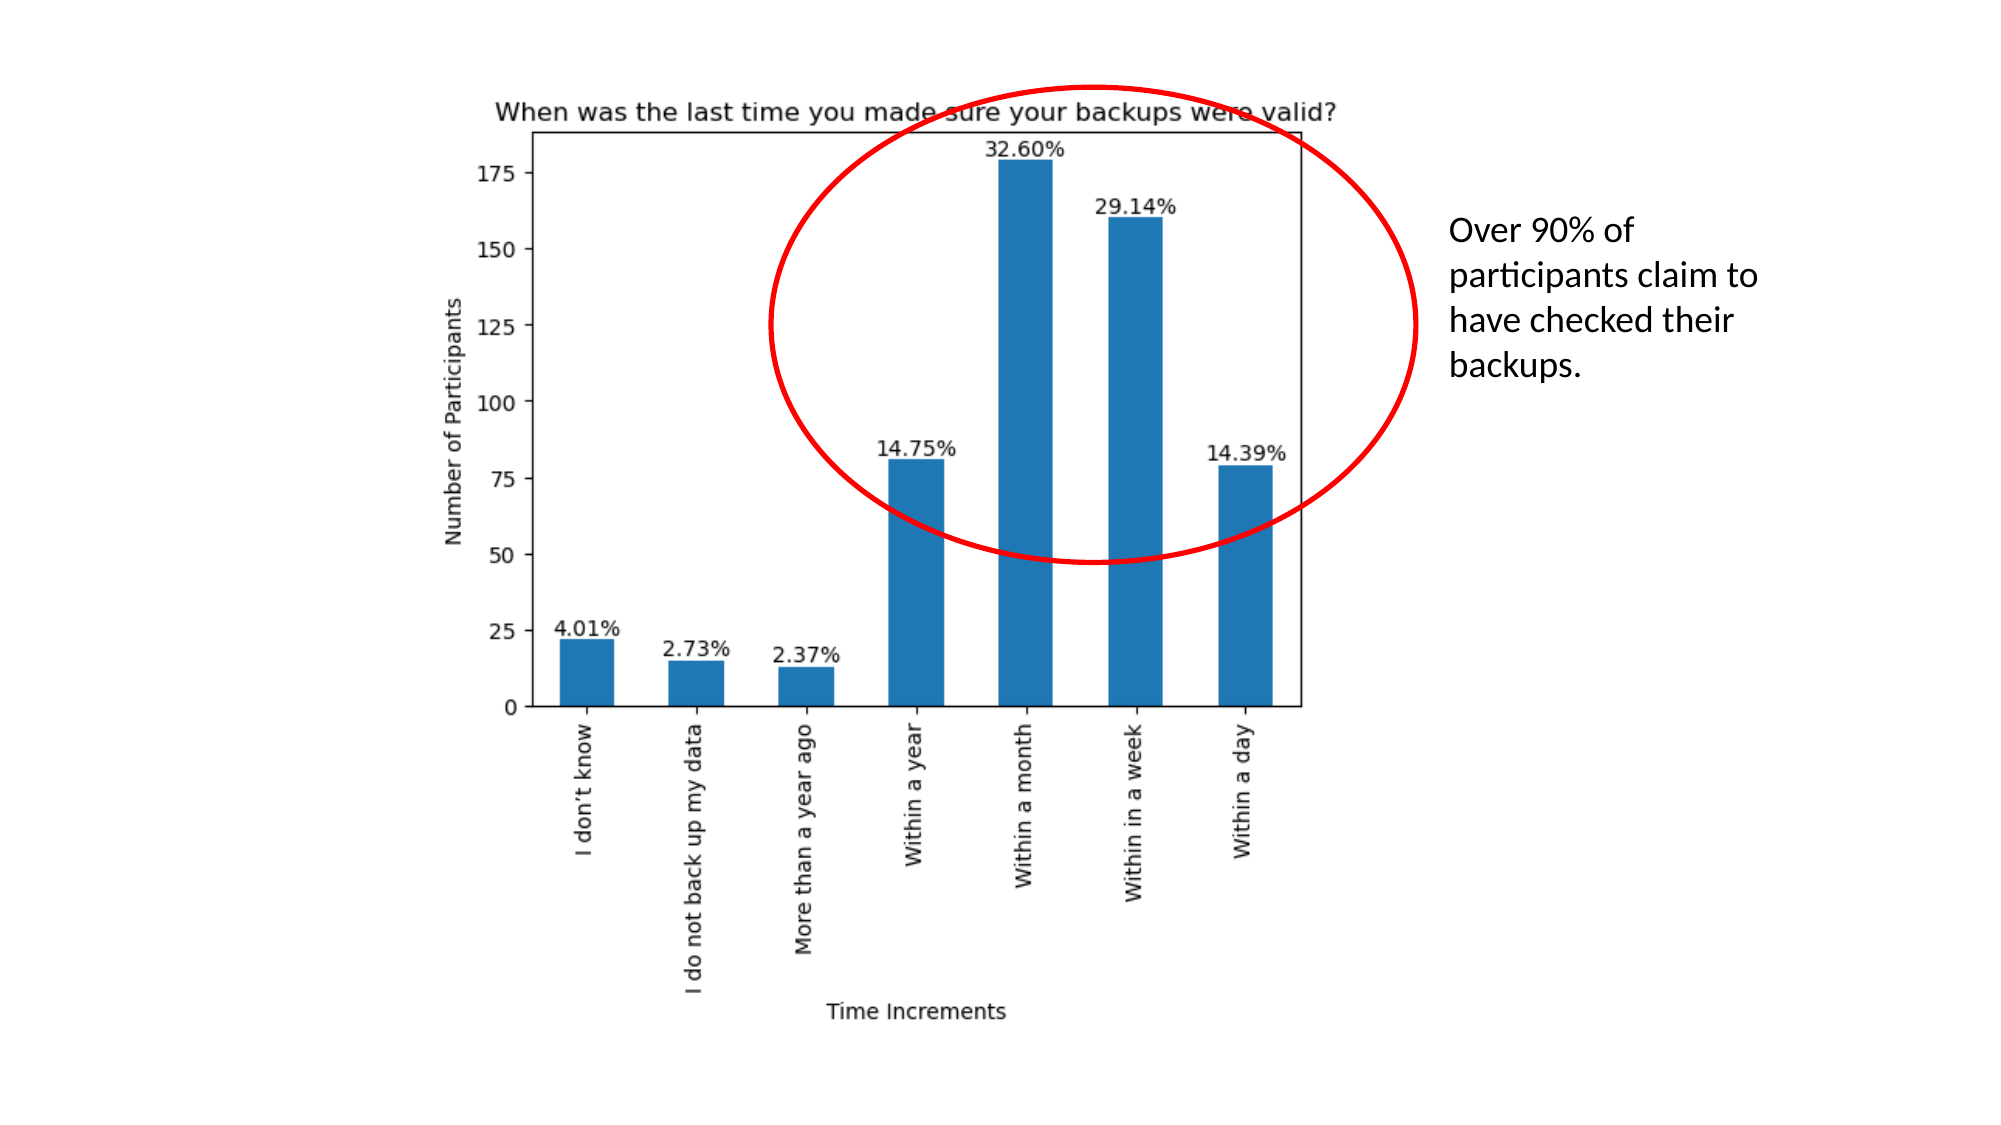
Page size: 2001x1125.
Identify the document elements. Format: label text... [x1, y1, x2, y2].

text_box Over 90% of participants claim to have checked their backups. [1434, 197, 1827, 393]
picture [430, 87, 1352, 1038]
text_box [1352, 181, 1417, 469]
